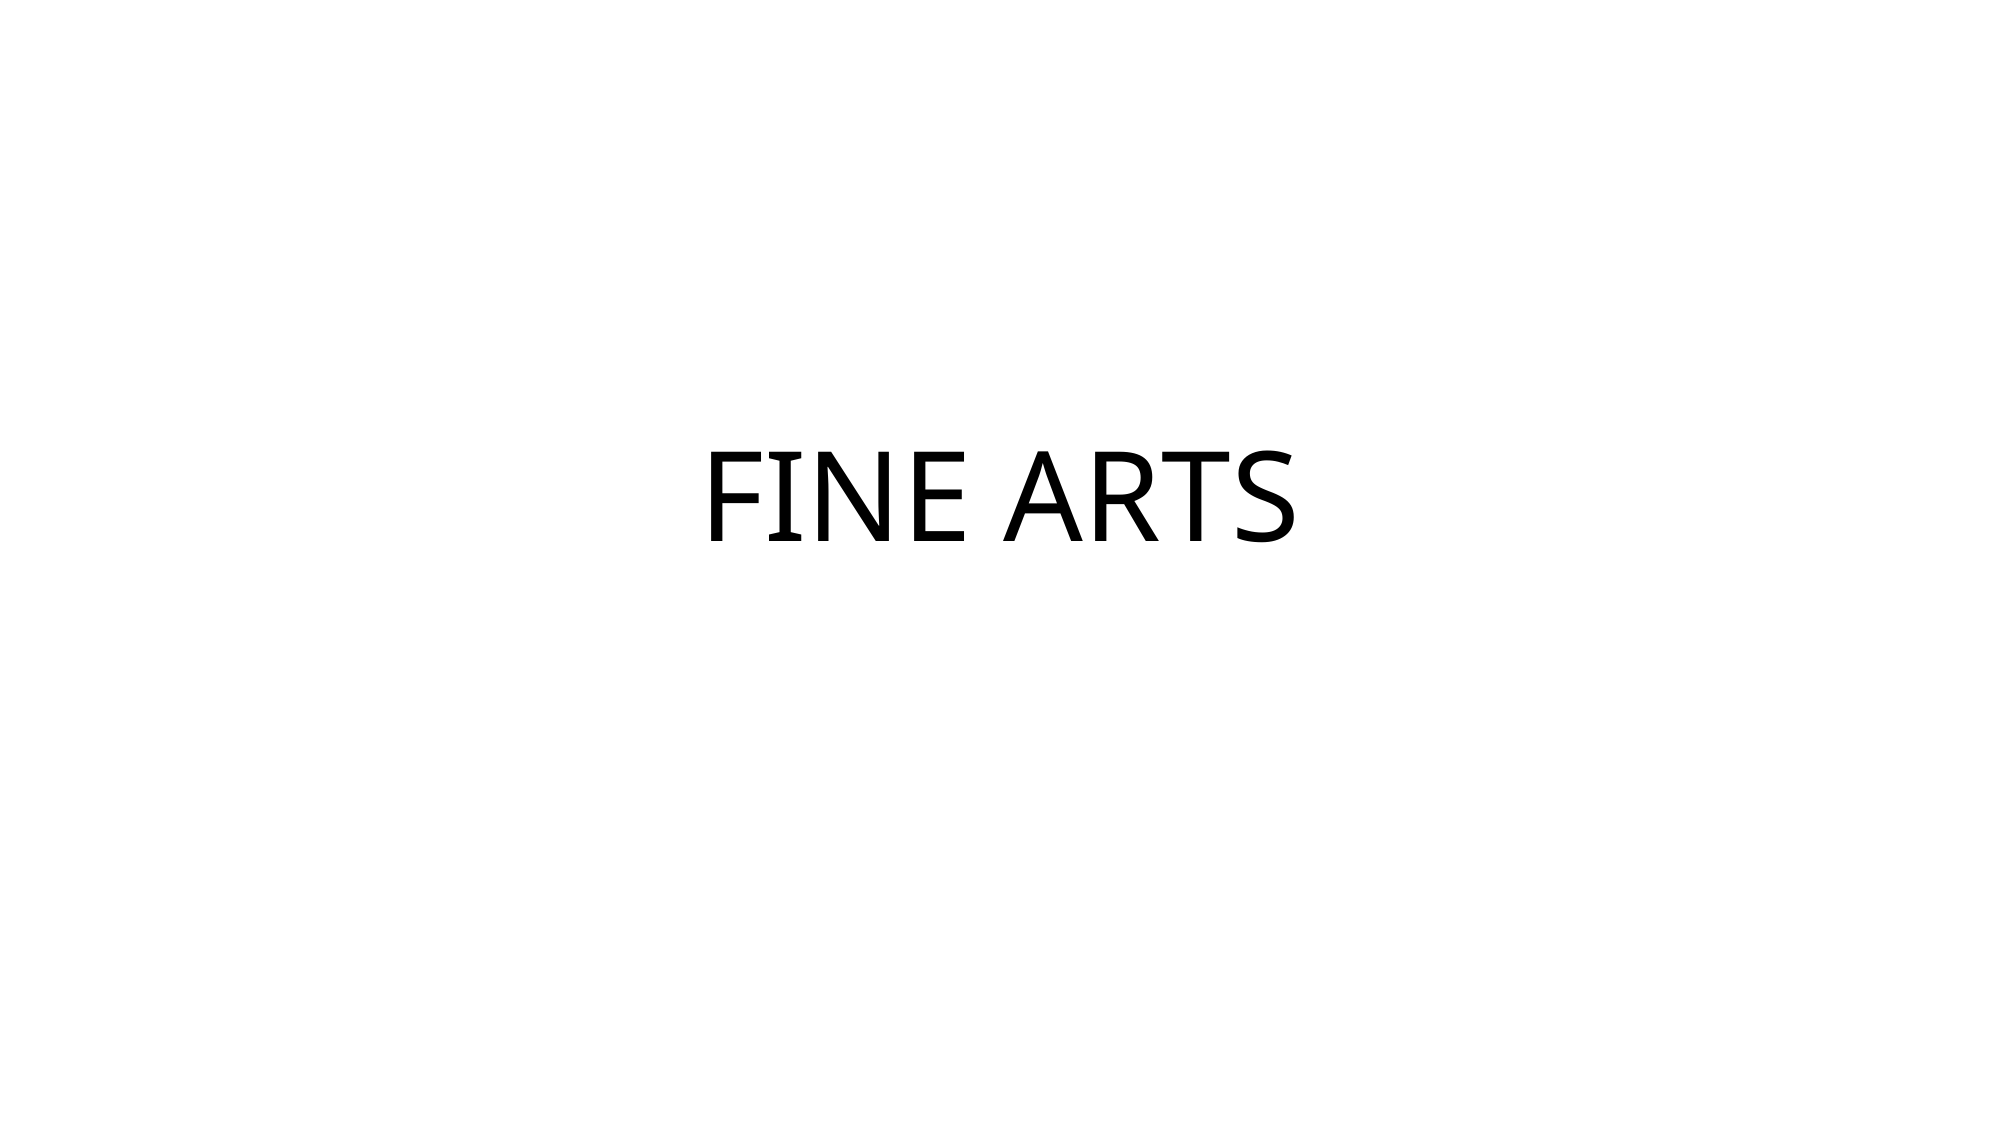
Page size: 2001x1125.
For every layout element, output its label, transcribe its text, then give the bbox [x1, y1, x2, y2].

title FINE ARTS [249, 184, 1750, 576]
